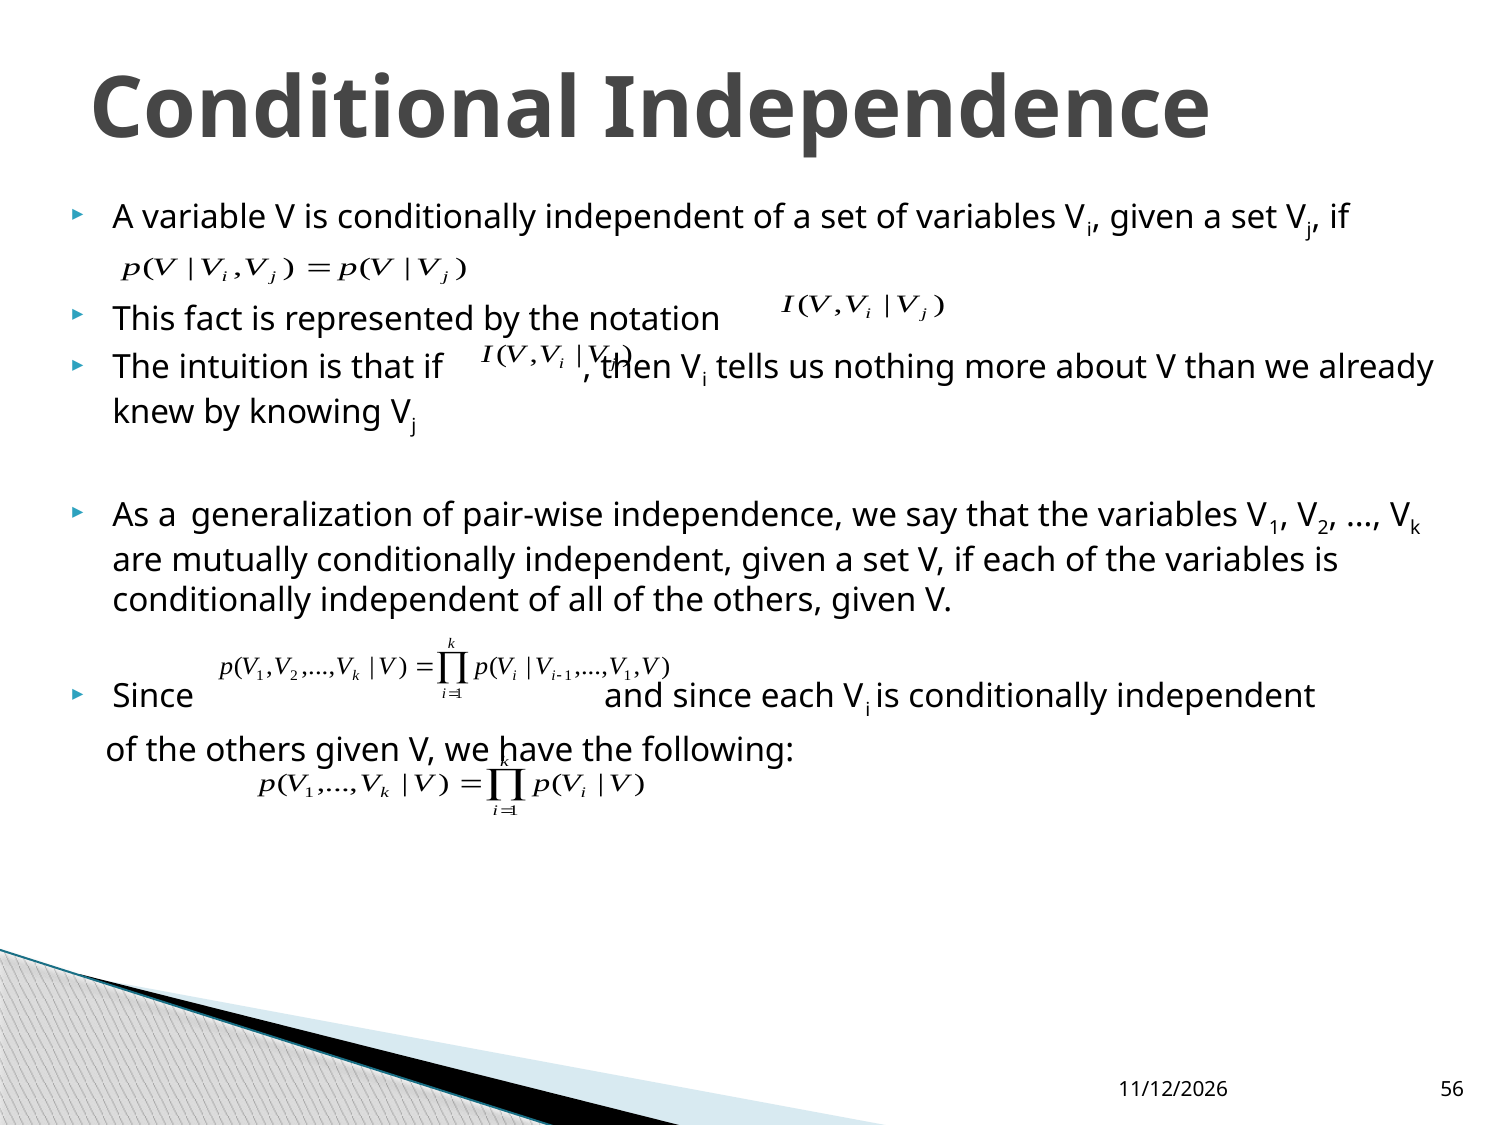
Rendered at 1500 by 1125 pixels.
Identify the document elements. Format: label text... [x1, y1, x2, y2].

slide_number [1103, 1051, 1418, 1112]
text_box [474, 337, 638, 378]
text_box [249, 749, 651, 822]
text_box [112, 249, 476, 290]
slide_number 56 [1418, 1051, 1479, 1112]
list A variable V is conditionally independent of a set of variables Vi, given a set Vj, if This fact is represented by the notation The intuition is that if , then Vi tells us nothing more about V than we already knew by knowing Vj As a generalization of pair-wise independence, we say that the variables V1, V2, …, Vk are mutually conditionally independent, given a set V, if each of the variables is conditionally independent of all of the others, given V. Since and since each Vi is conditionally independent of the others given V, we have the following: [37, 187, 1463, 863]
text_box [774, 287, 951, 328]
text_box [212, 632, 676, 704]
title Conditional Independence [75, 45, 1425, 163]
